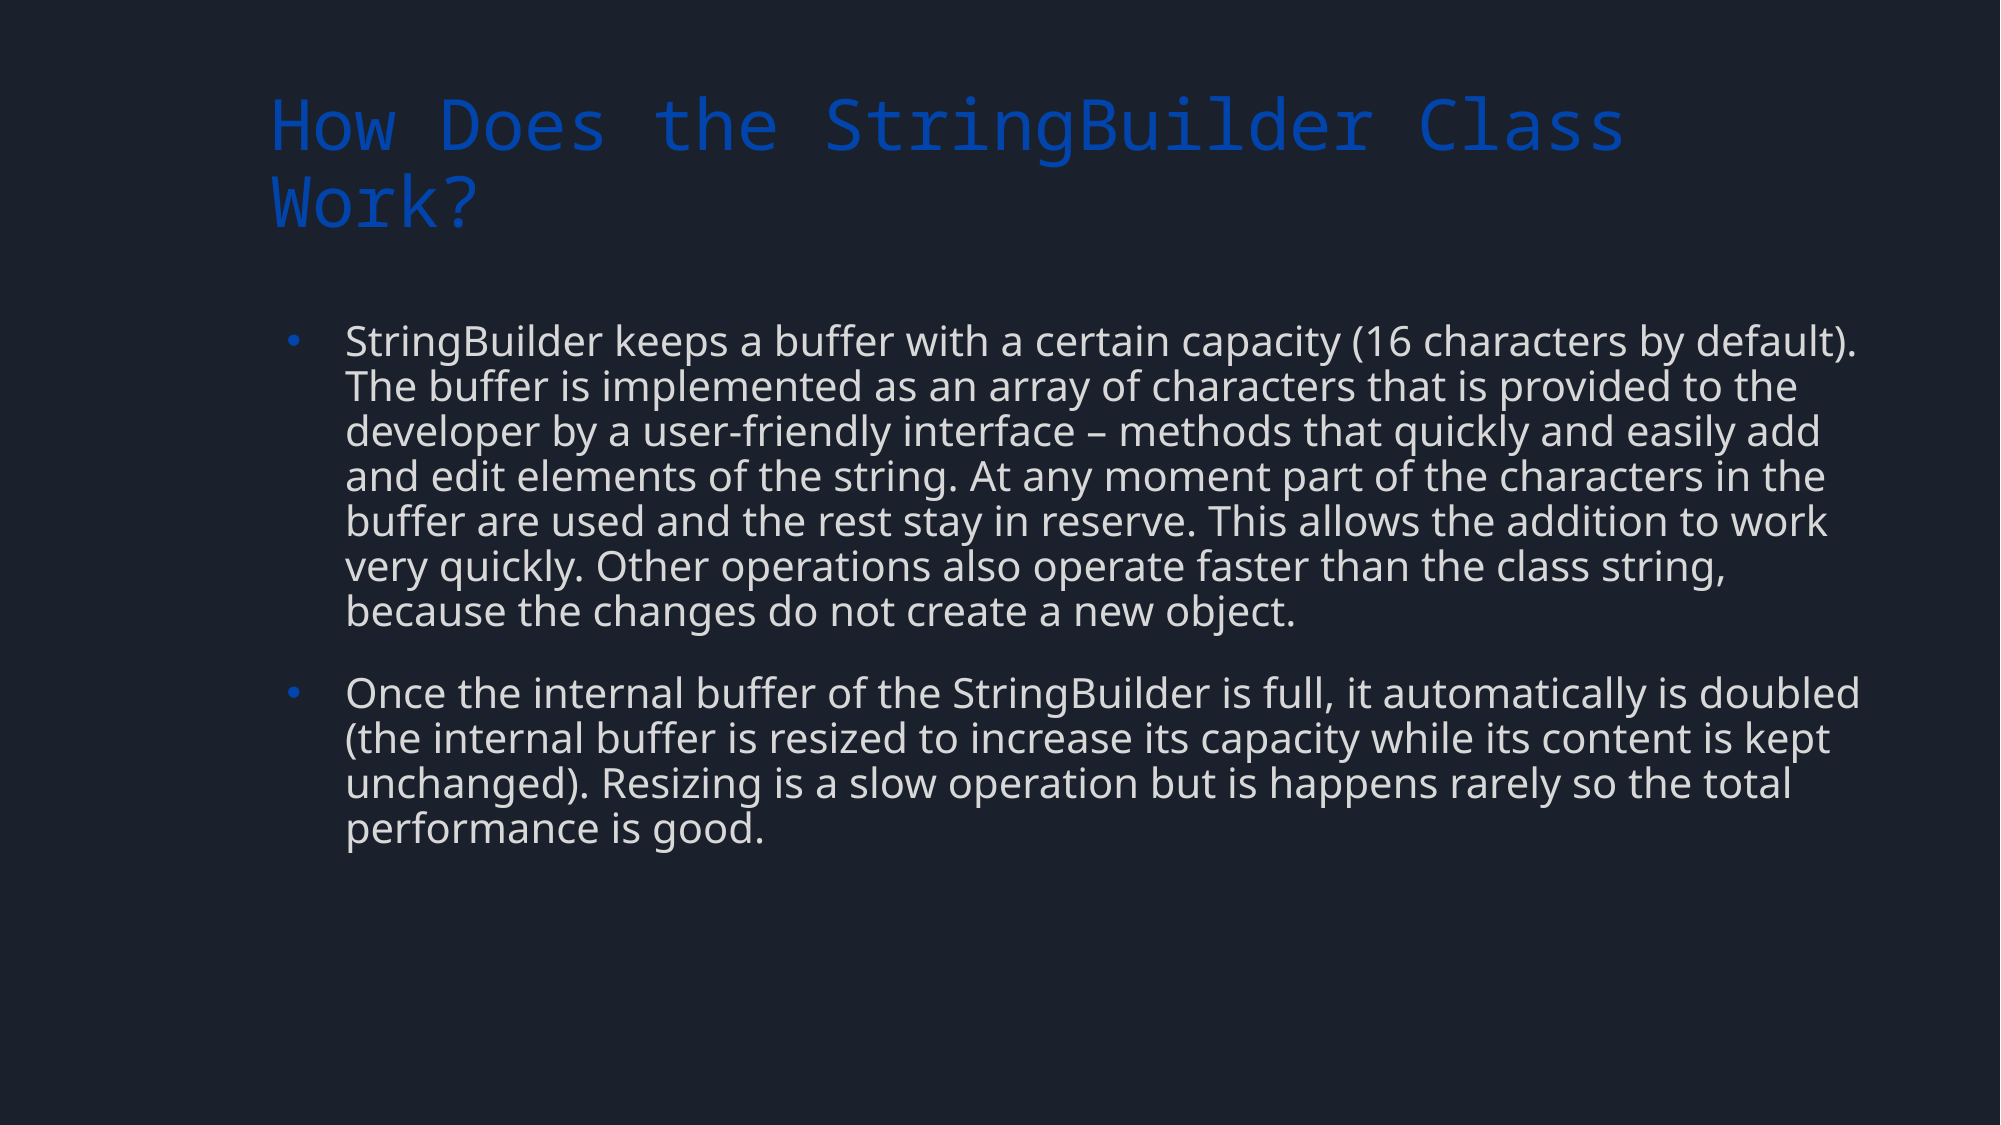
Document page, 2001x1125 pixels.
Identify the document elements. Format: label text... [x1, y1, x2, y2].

list StringBuilder keeps a buffer with a certain capacity (16 characters by default). The buffer is implemented as an array of characters that is provided to the developer by a user-friendly interface – methods that quickly and easily add and edit elements of the string. At any moment part of the characters in the buffer are used and the rest stay in reserve. This allows the addition to work very quickly. Other operations also operate faster than the class string, because the changes do not create a new object. Once the internal buffer of the StringBuilder is full, it automatically is doubled (the internal buffer is resized to increase its capacity while its content is kept unchanged). Resizing is a slow operation but is happens rarely so the total performance is good. [249, 299, 1884, 1000]
title How Does the StringBuilder Class Work? [249, 75, 1828, 263]
